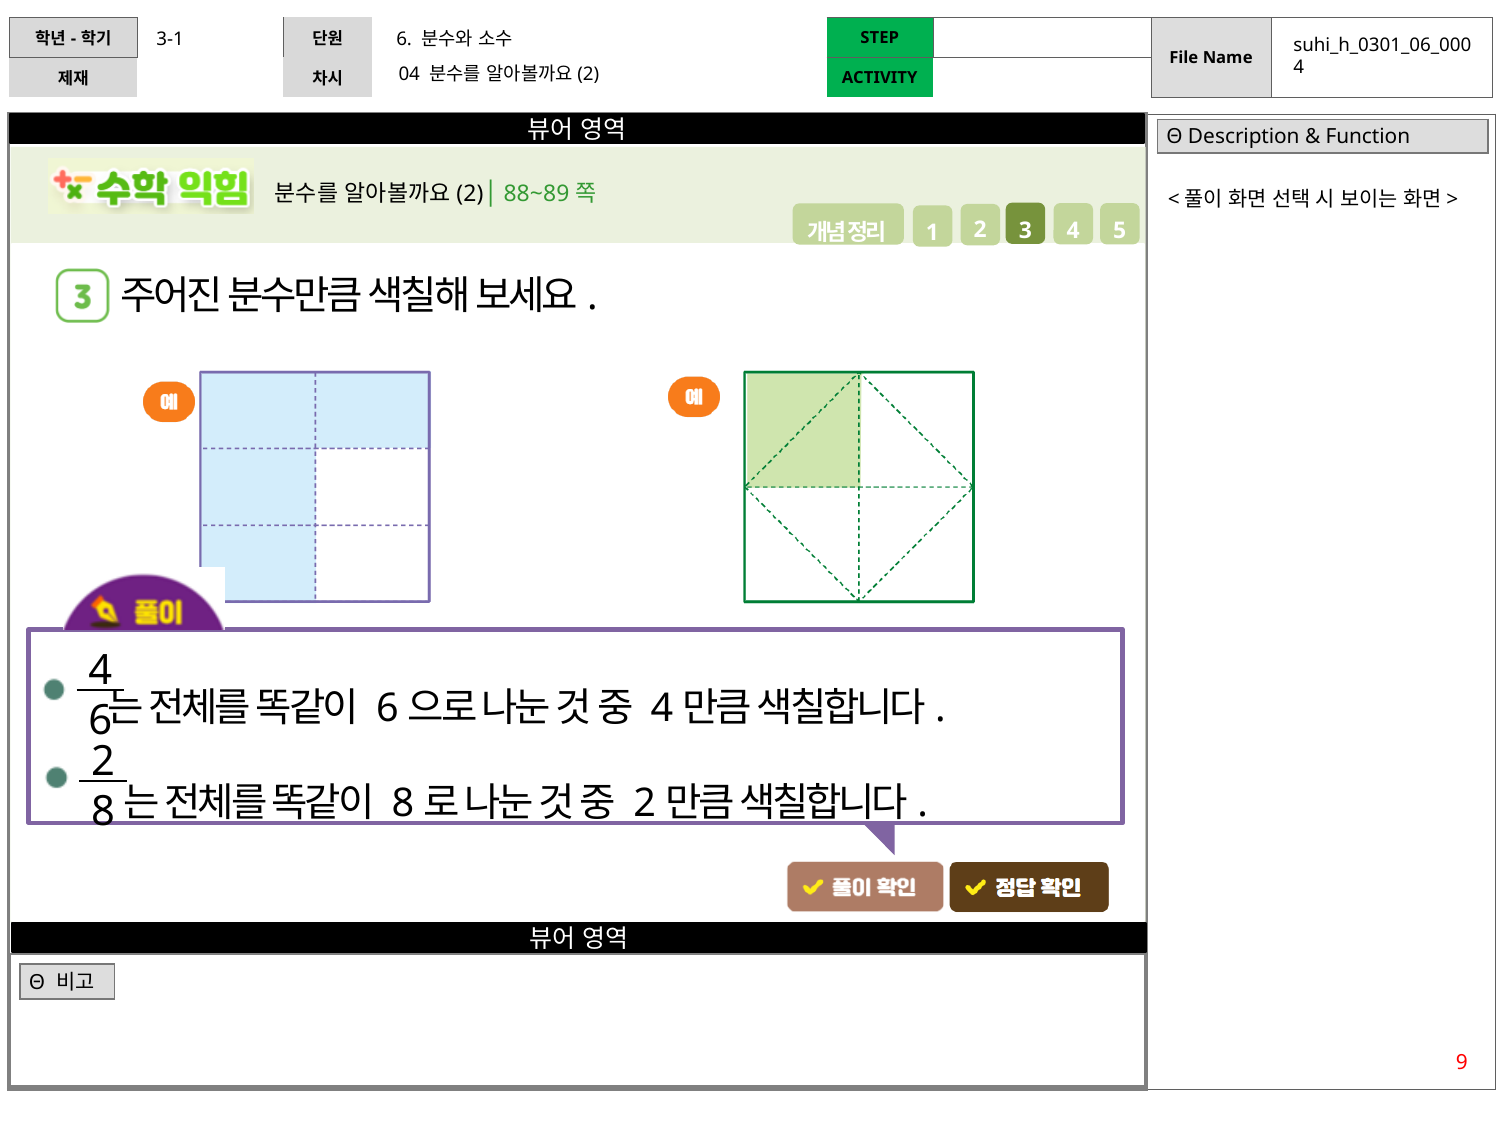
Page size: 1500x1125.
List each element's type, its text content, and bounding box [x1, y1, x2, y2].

picture [39, 759, 70, 794]
picture [784, 858, 944, 913]
text_box 1 [913, 196, 958, 253]
text_box 04 분수를 알아볼까요(2) [383, 54, 798, 91]
picture [948, 858, 1111, 913]
picture [36, 671, 67, 705]
table_header Θ Description & Function [1158, 120, 1487, 152]
text_box 3-1 [141, 18, 284, 55]
text_box 5 [1098, 194, 1146, 251]
text_box 분수를 알아볼까요(2)│ 88~89쪽 [259, 171, 808, 214]
text_box 4 [1051, 194, 1098, 251]
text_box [28, 566, 1123, 856]
text_box 3 [1006, 194, 1054, 250]
text_box 개념 정리 [792, 196, 913, 253]
text_box 2 [958, 193, 1006, 250]
picture [141, 361, 993, 566]
picture [53, 265, 114, 324]
text_box suhi_h_0301_06_0004 [1278, 25, 1489, 91]
picture [48, 158, 254, 214]
text_box 6. 분수와 소수 [381, 18, 538, 55]
text_box <풀이 화면 선택 시 보이는 화면> [1153, 178, 1500, 244]
text_box 주어진 분수만큼 색칠해 보세요. [105, 263, 1118, 326]
